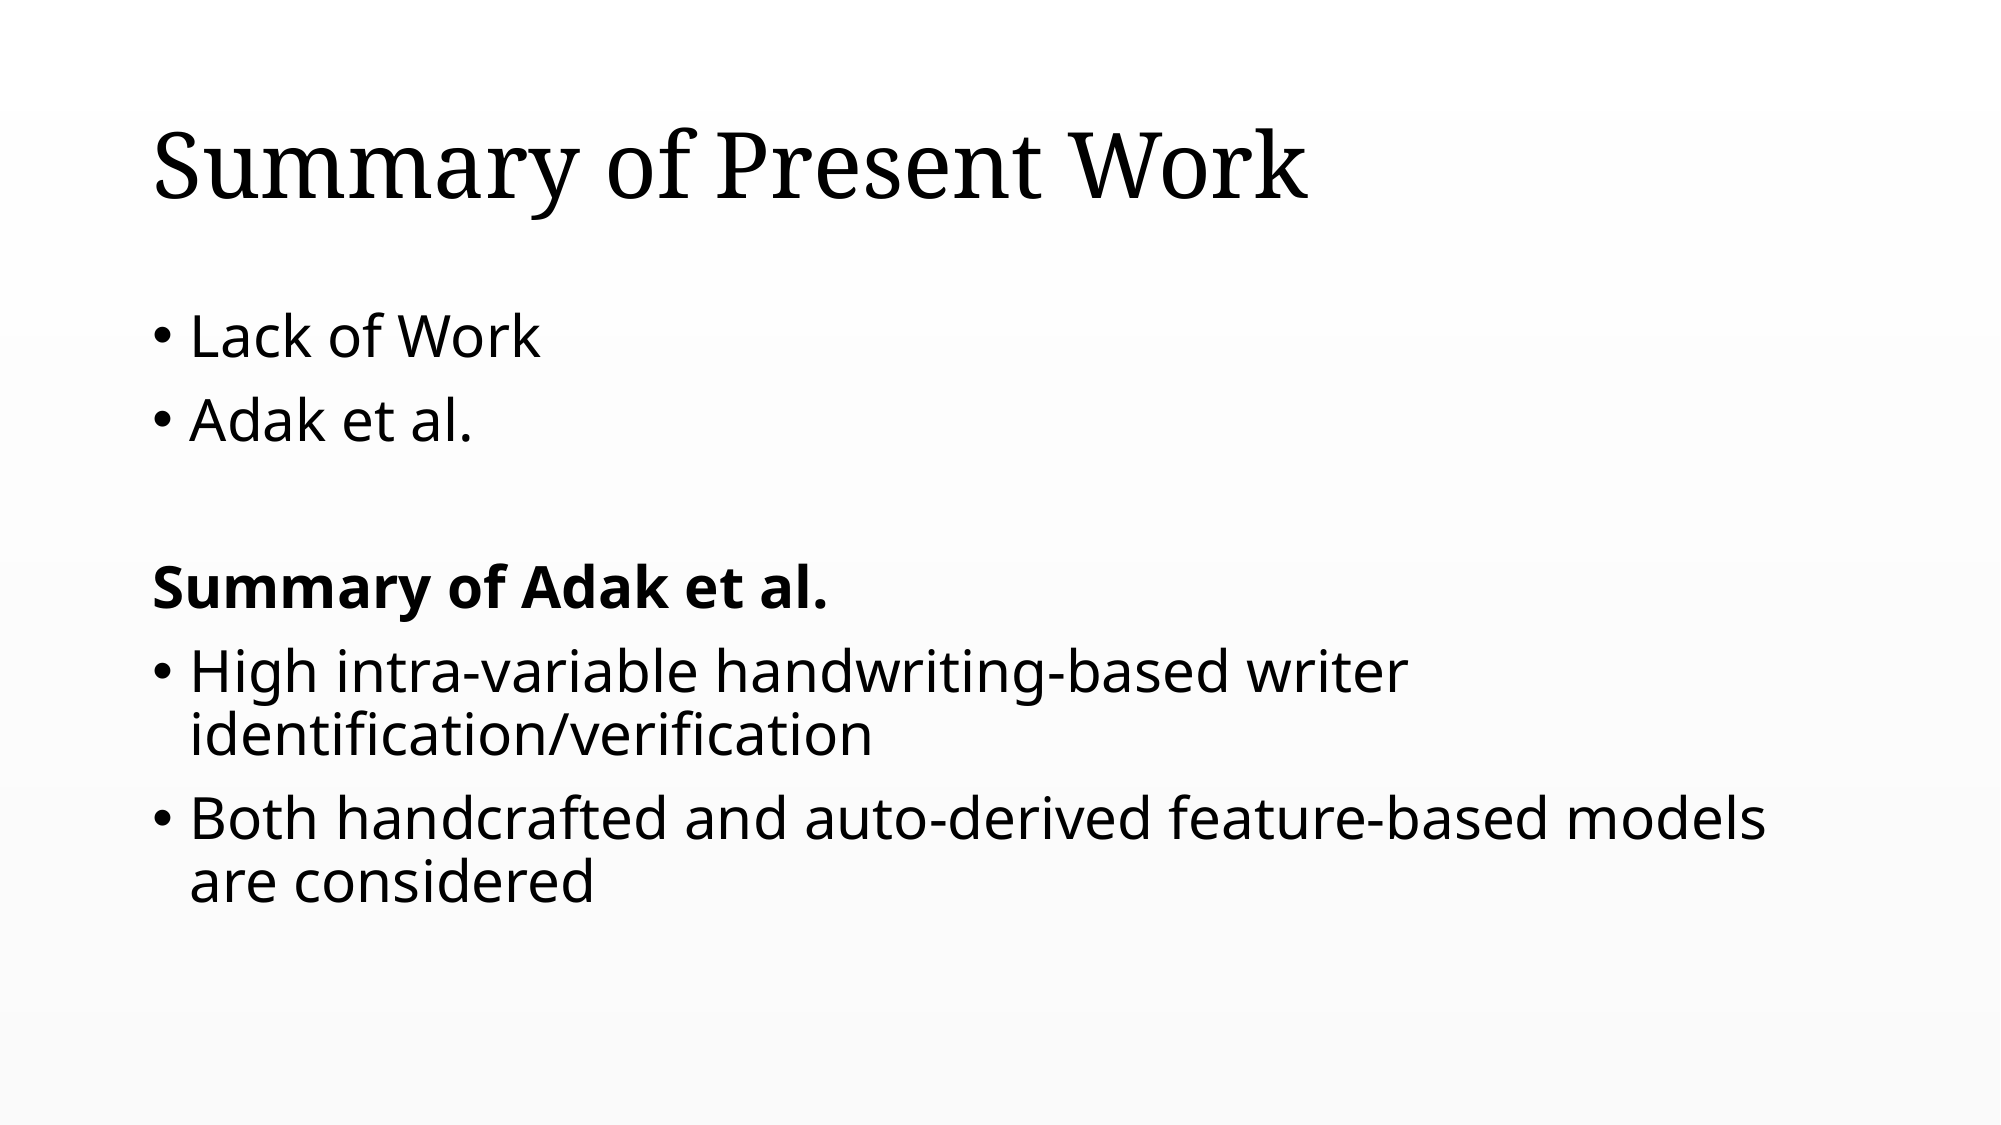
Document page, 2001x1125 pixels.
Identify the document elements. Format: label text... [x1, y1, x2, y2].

title Summary of Present Work [137, 59, 1863, 278]
list Lack of Work Adak et al. Summary of Adak et al. High intra-variable handwriting-based writer identification/verification Both handcrafted and auto-derived feature-based models are considered [137, 299, 1863, 1014]
